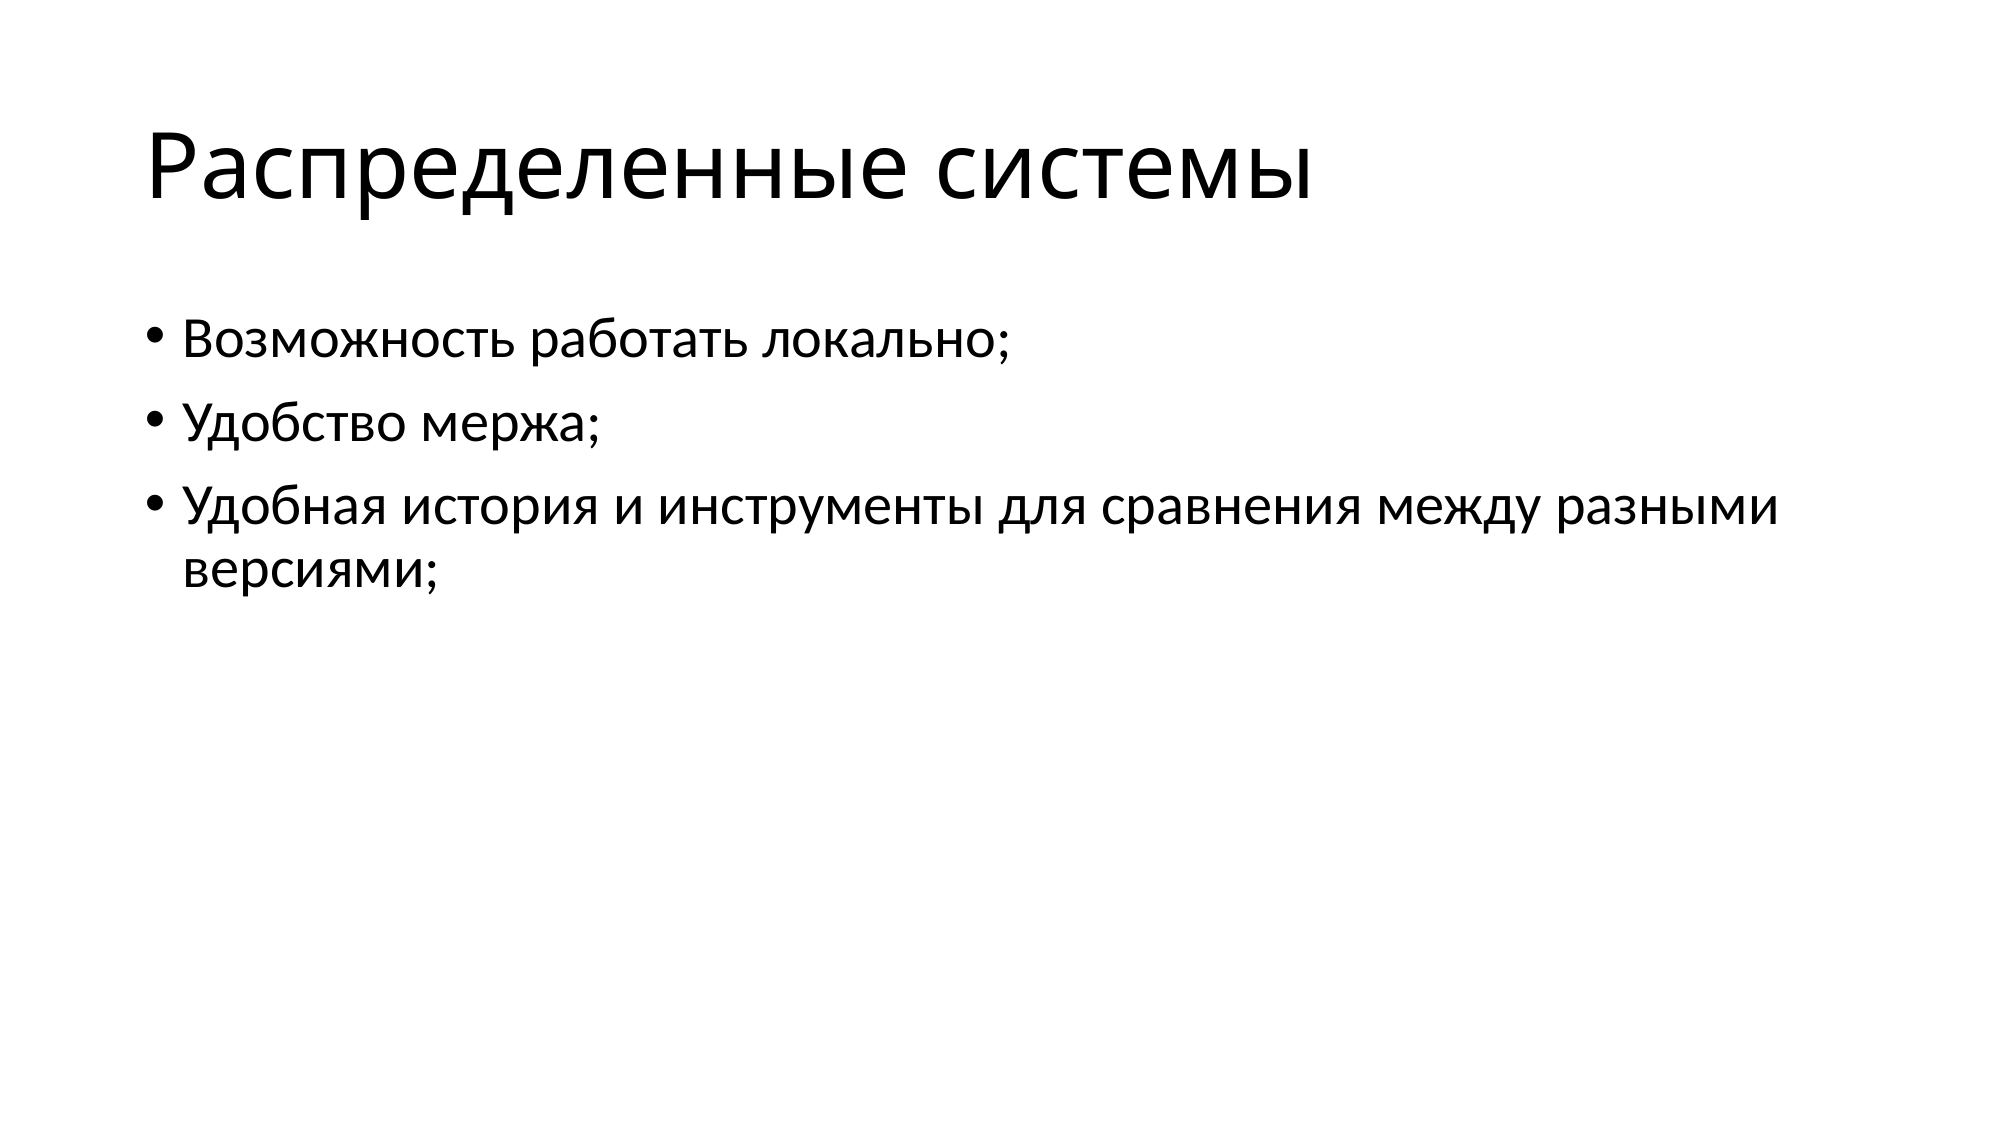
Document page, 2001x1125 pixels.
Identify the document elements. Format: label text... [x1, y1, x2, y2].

title Распределенные системы [136, 59, 1863, 278]
list Возможность работать локально; Удобство мержа; Удобная история и инструменты для сравнения между разными версиями; [136, 298, 1863, 1014]
